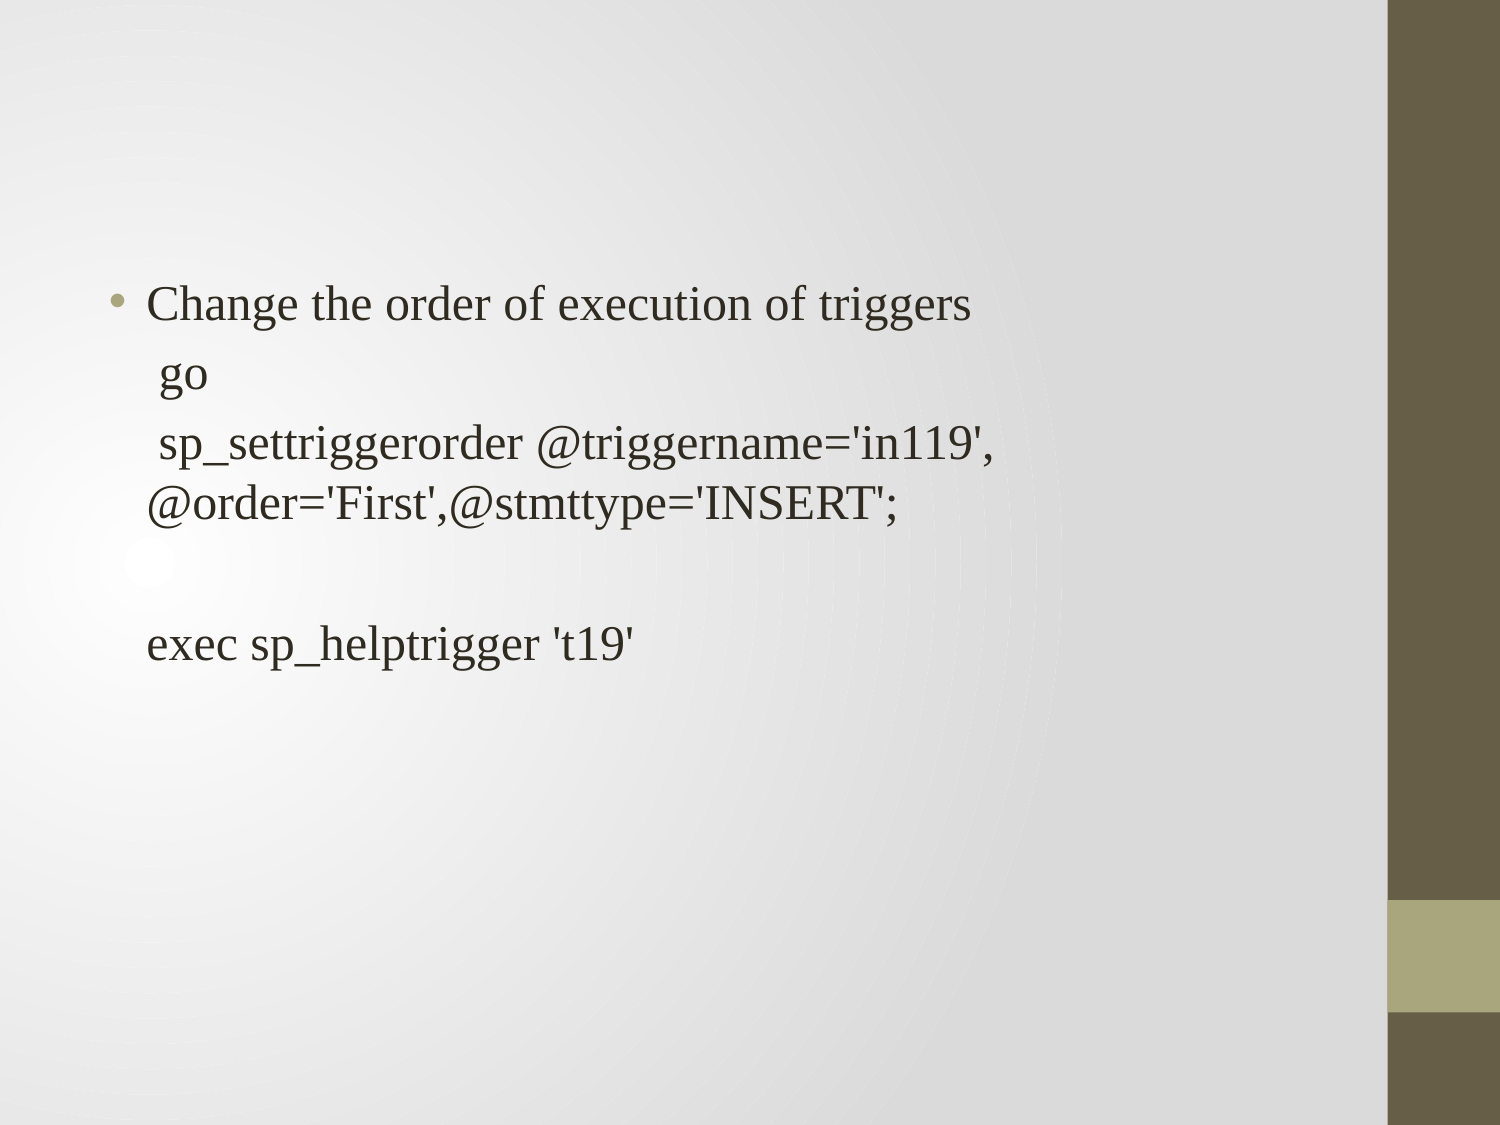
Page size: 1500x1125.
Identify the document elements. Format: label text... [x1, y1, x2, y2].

list Change the order of execution of triggers go sp_settriggerorder @triggername='in119', @order='First',@stmttype='INSERT'; exec sp_helptrigger 't19' [75, 262, 1325, 1050]
